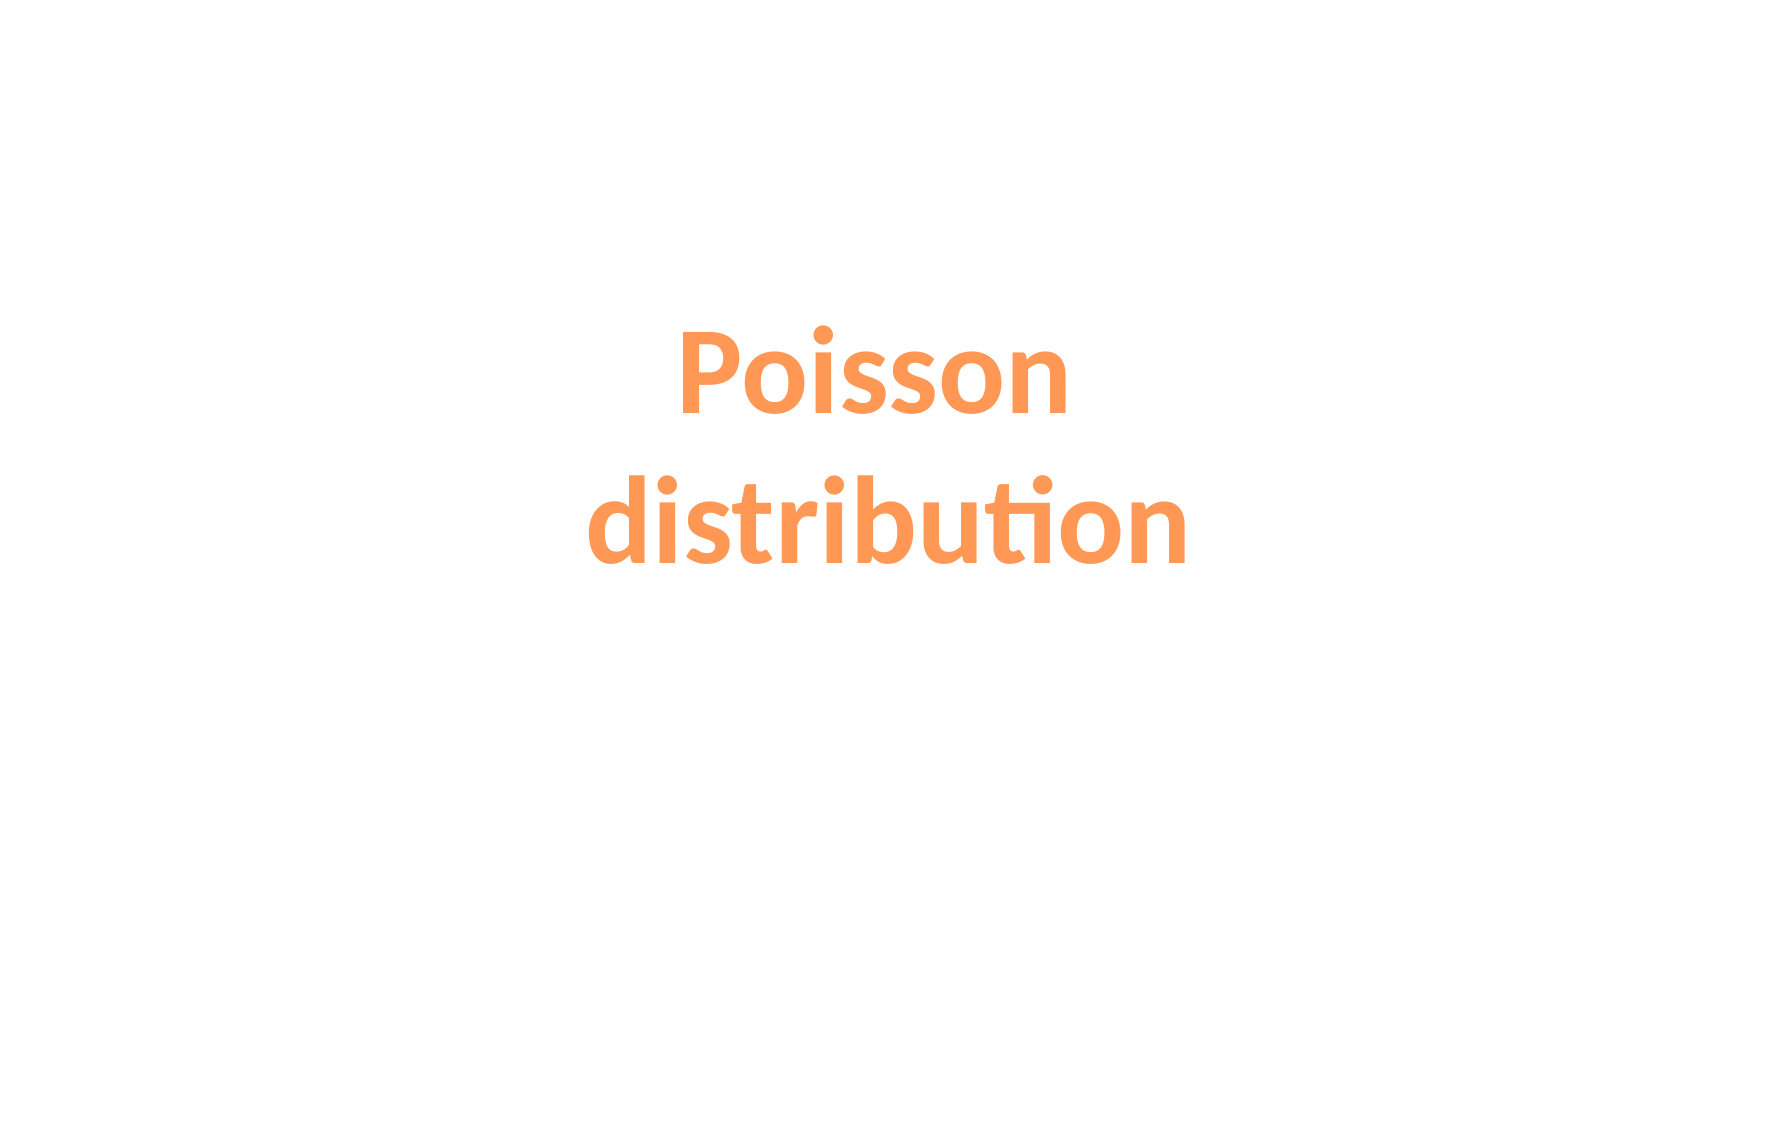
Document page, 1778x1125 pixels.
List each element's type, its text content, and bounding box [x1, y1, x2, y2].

text_box Poisson distribution [314, 281, 1464, 597]
